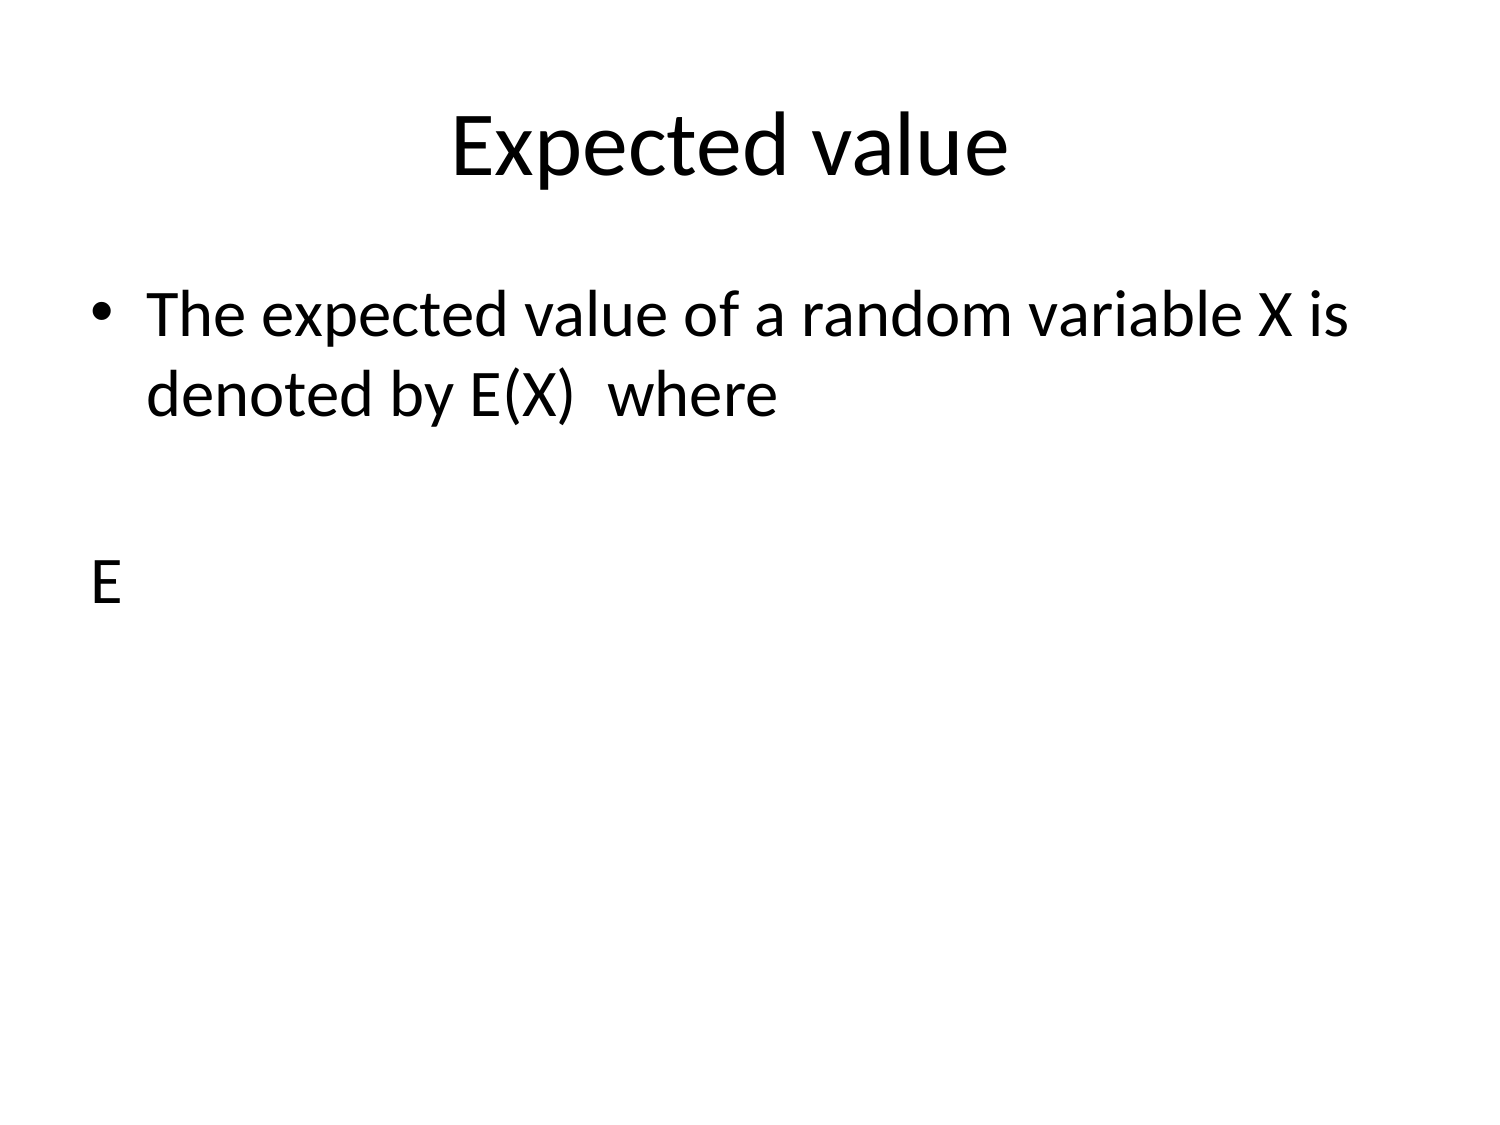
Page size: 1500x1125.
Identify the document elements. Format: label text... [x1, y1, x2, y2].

title Expected value [75, 45, 1425, 233]
